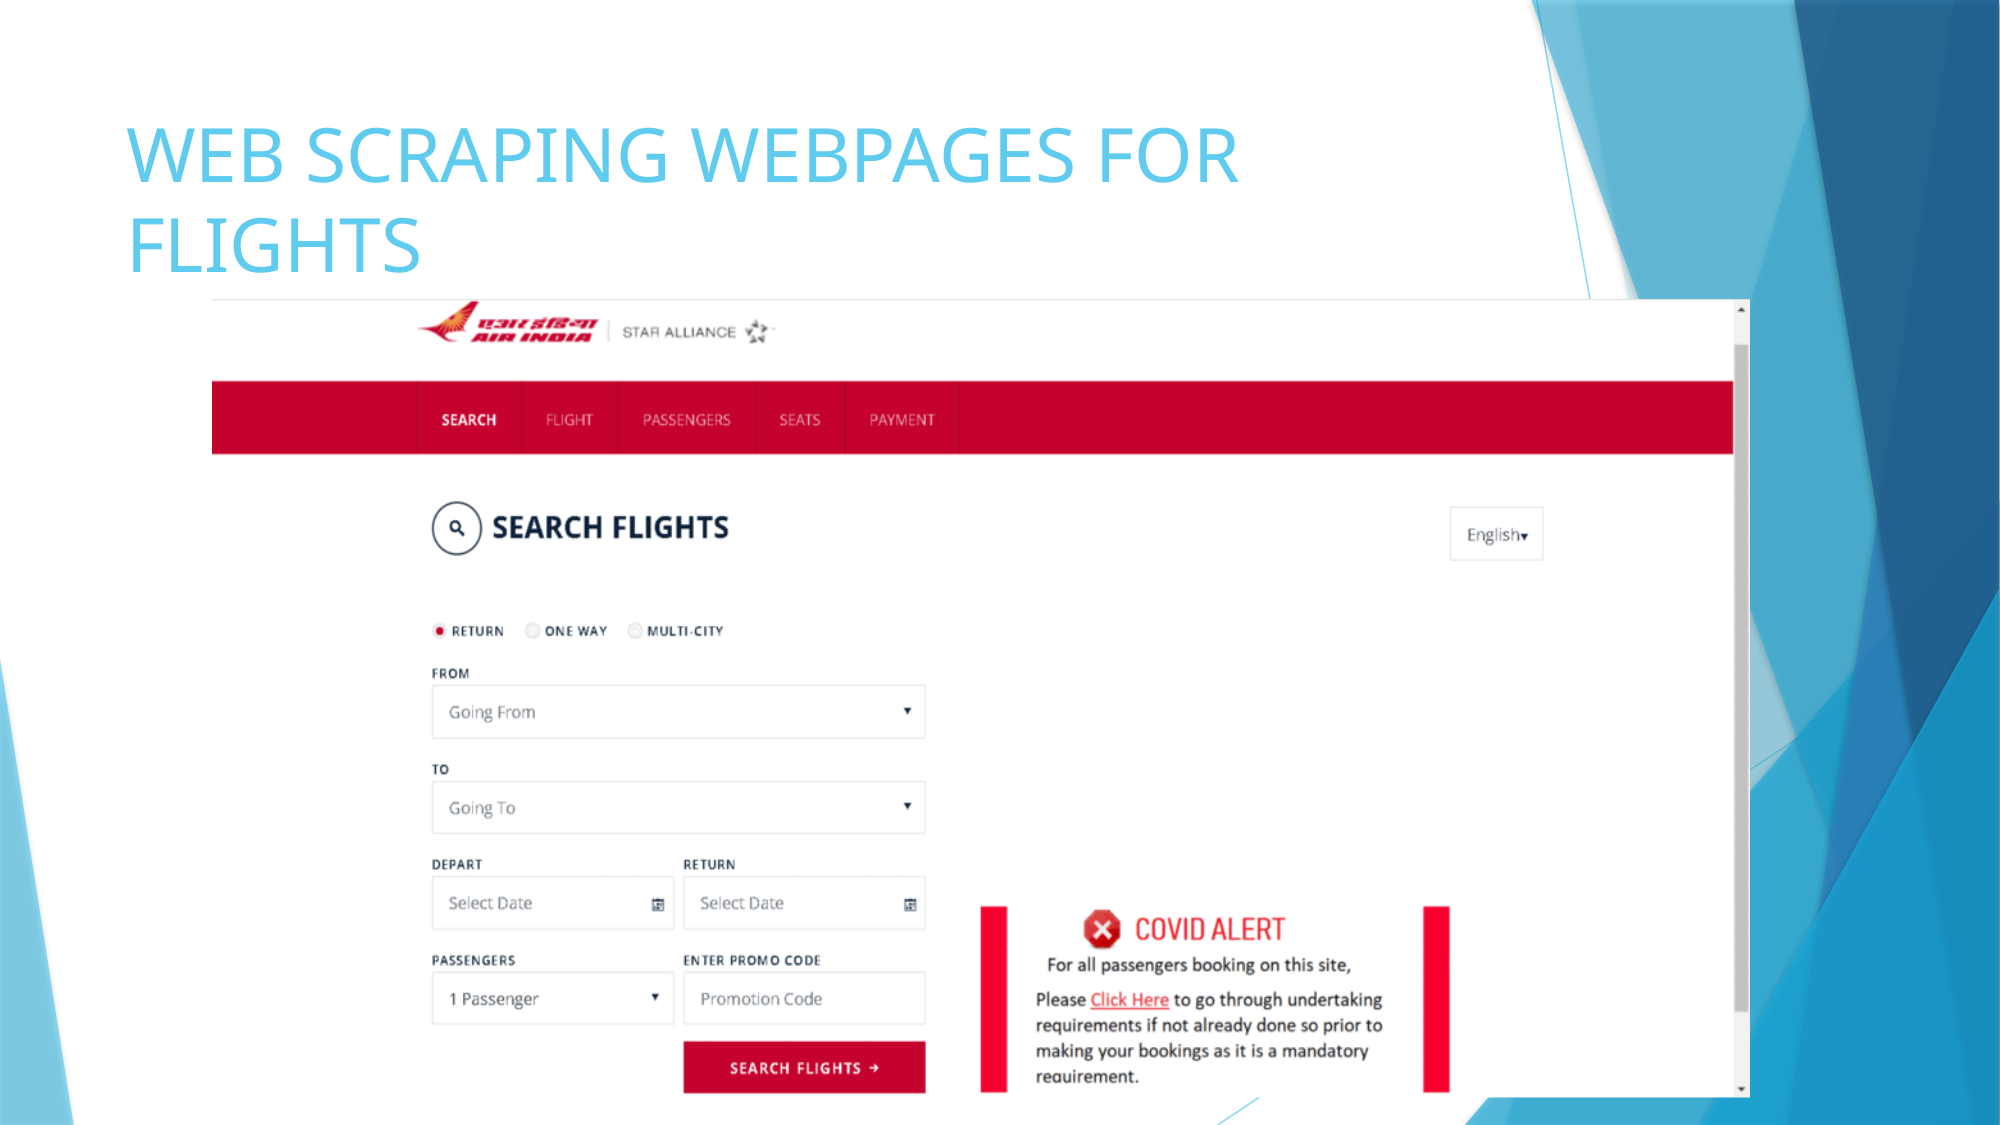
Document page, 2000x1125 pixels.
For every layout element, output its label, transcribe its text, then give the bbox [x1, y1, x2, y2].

picture [211, 299, 1751, 1099]
title WEB SCRAPING WEBPAGES FOR FLIGHTS [111, 99, 1521, 317]
